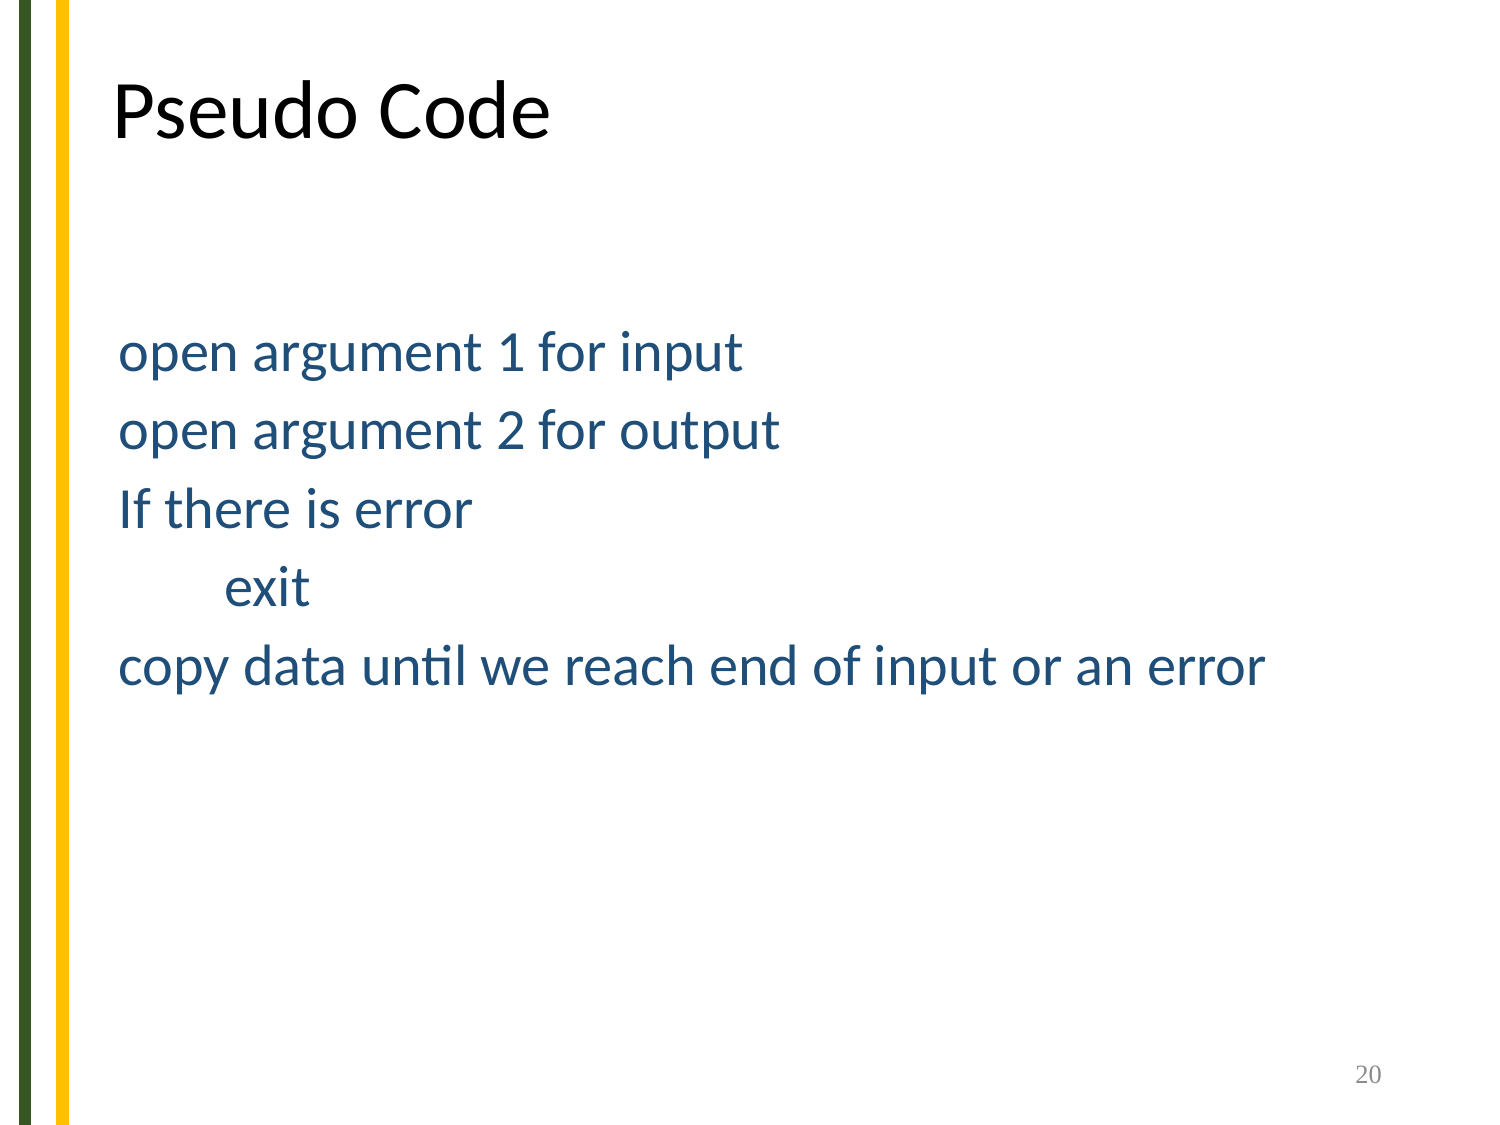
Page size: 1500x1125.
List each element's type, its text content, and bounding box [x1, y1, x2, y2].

title Pseudo Code [97, 2, 1392, 220]
slide_number 20 [1059, 1042, 1397, 1103]
list open argument 1 for input open argument 2 for output If there is error exit copy data until we reach end of input or an error [103, 237, 1427, 856]
